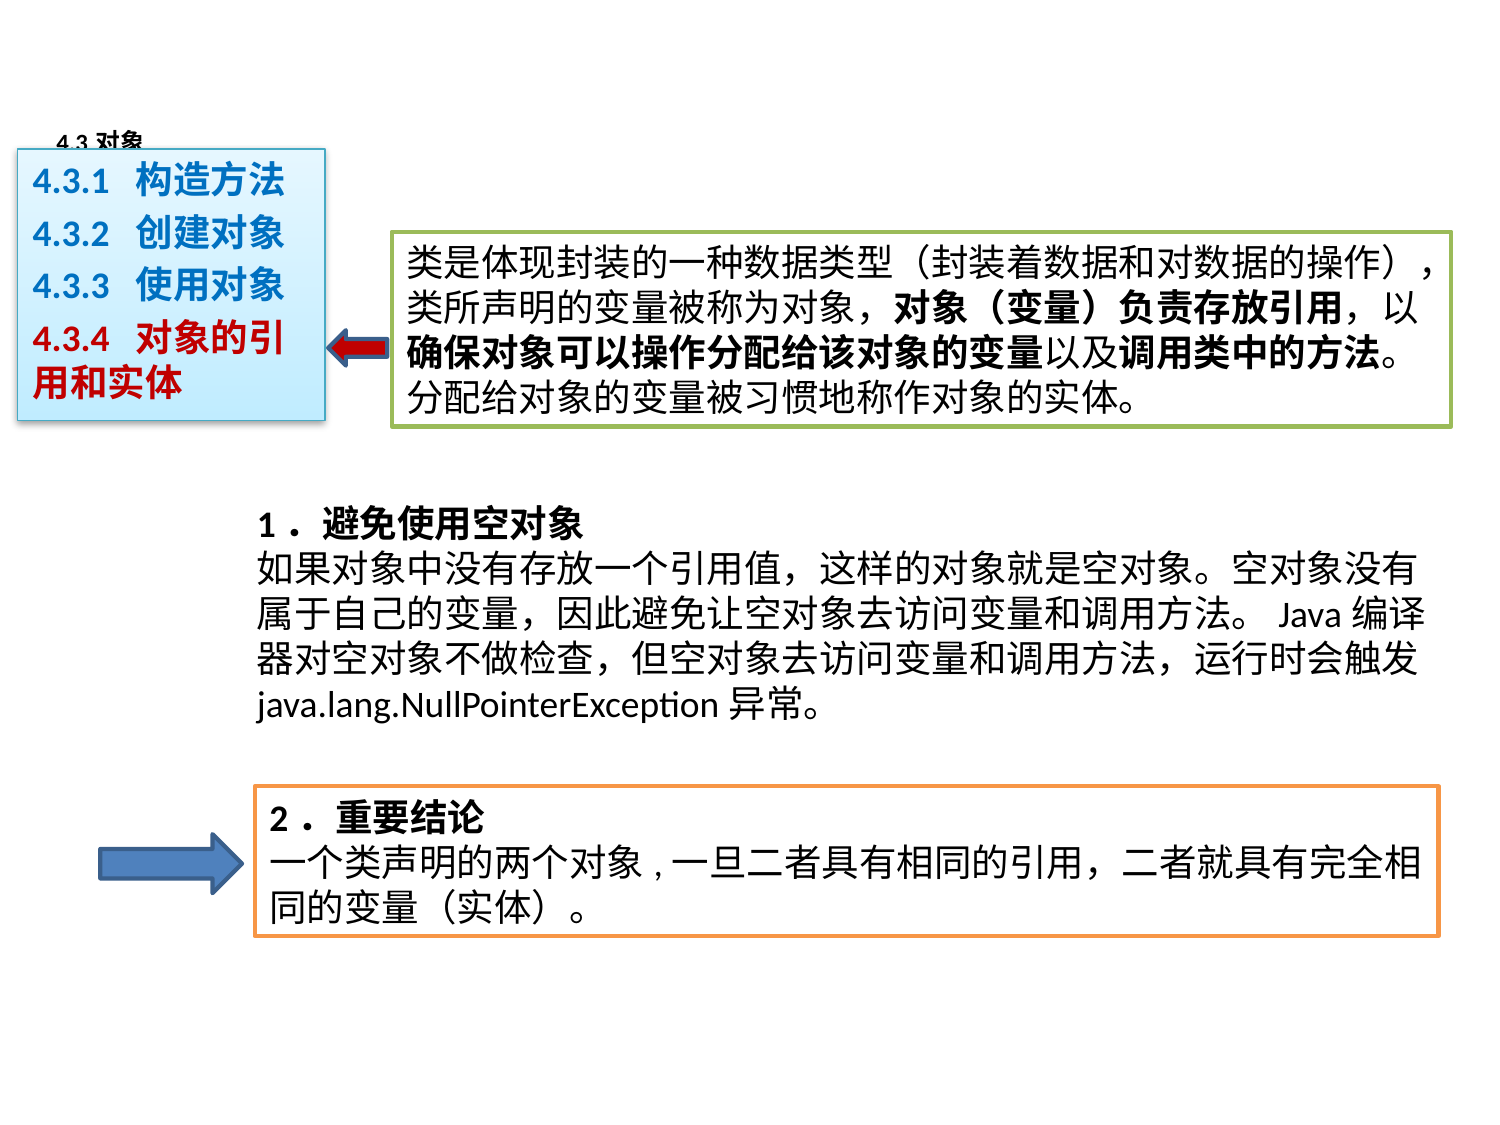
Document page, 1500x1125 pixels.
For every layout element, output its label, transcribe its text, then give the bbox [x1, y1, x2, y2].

list 4.3.1 构造方法 4.3.2 创建对象 4.3.3 使用对象 4.3.4 对象的引用和实体 [17, 148, 326, 421]
text_box [326, 328, 390, 368]
text_box 2．重要结论 一个类声明的两个对象,一旦二者具有相同的引用，二者就具有完全相同的变量（实体）。 [253, 784, 1441, 938]
text_box 类是体现封装的一种数据类型（封装着数据和对数据的操作），类所声明的变量被称为对象，对象（变量）负责存放引用，以确保对象可以操作分配给该对象的变量以及调用类中的方法。分配给对象的变量被习惯地称作对象的实体。 [390, 230, 1453, 429]
title 4.3 对象 [41, 117, 715, 217]
text_box [98, 832, 245, 896]
text_box 1．避免使用空对象 如果对象中没有存放一个引用值，这样的对象就是空对象。空对象没有属于自己的变量，因此避免让空对象去访问变量和调用方法。Java编译器对空对象不做检查，但空对象去访问变量和调用方法，运行时会触发java.lang.NullPointerException异常。 [242, 492, 1452, 732]
